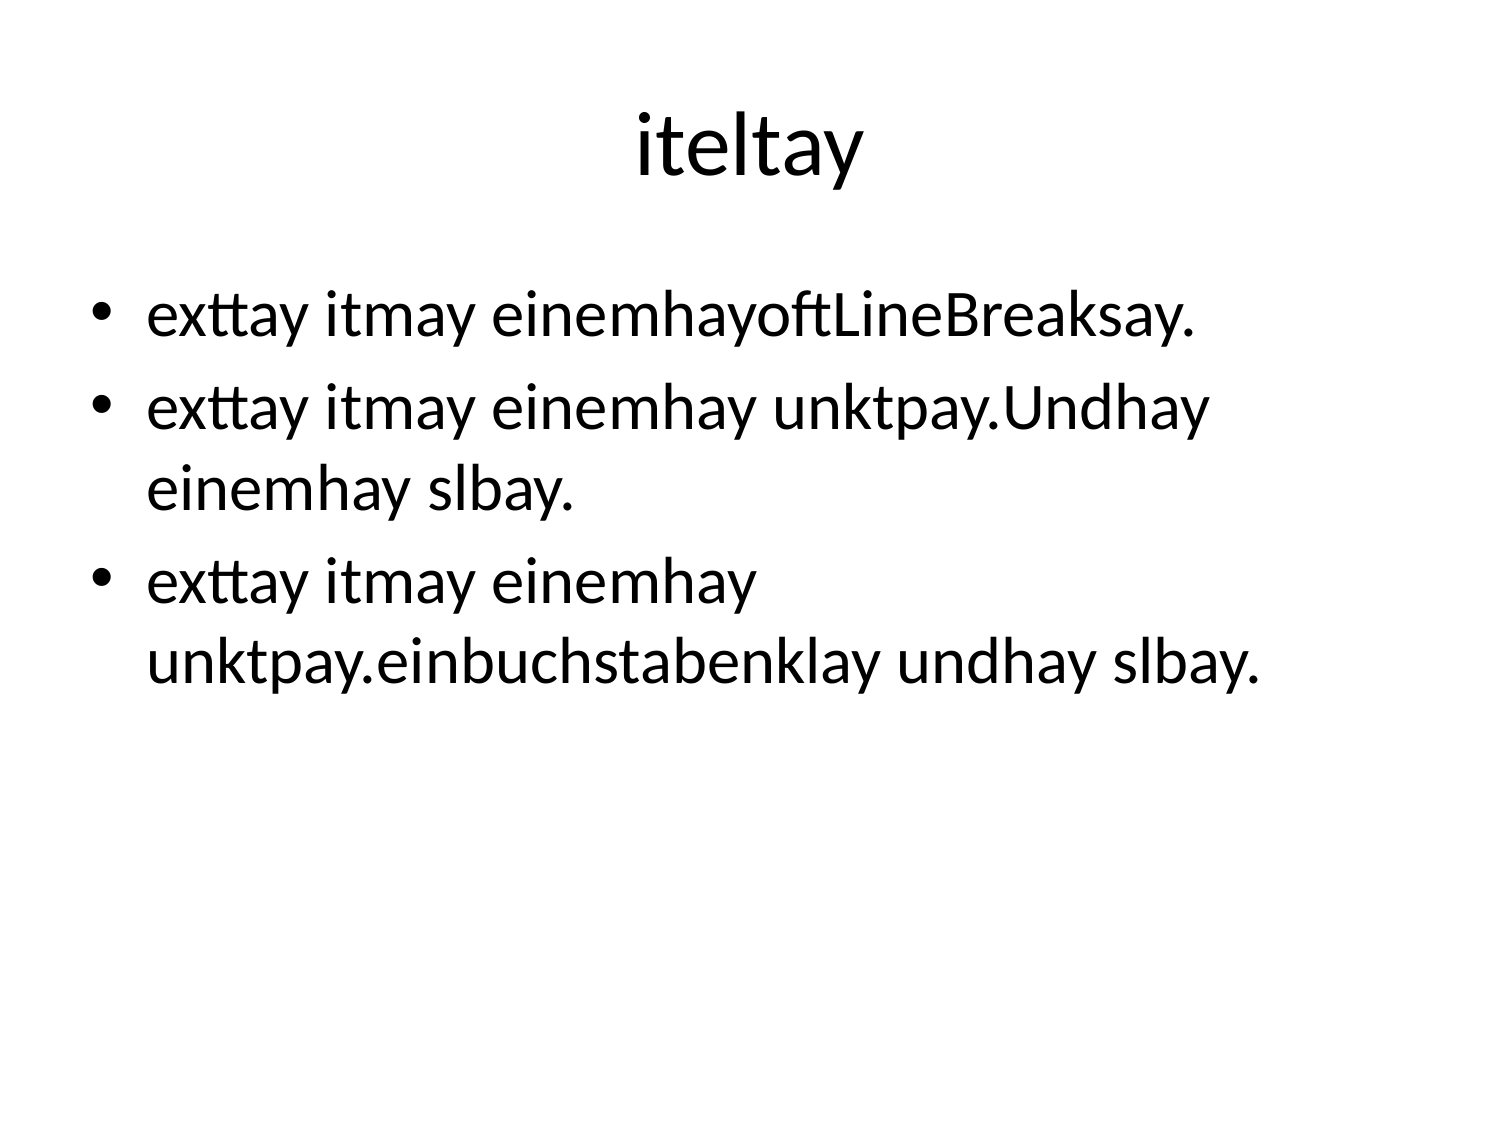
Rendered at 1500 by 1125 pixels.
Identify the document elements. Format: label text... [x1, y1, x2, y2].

title iteltay [75, 45, 1425, 233]
list exttay itmay einemhayoftLineBreaksay. exttay itmay einemhay unktpay.Undhay einemhay slbay. exttay itmay einemhay unktpay.einbuchstabenklay undhay slbay. [75, 262, 1425, 1005]
